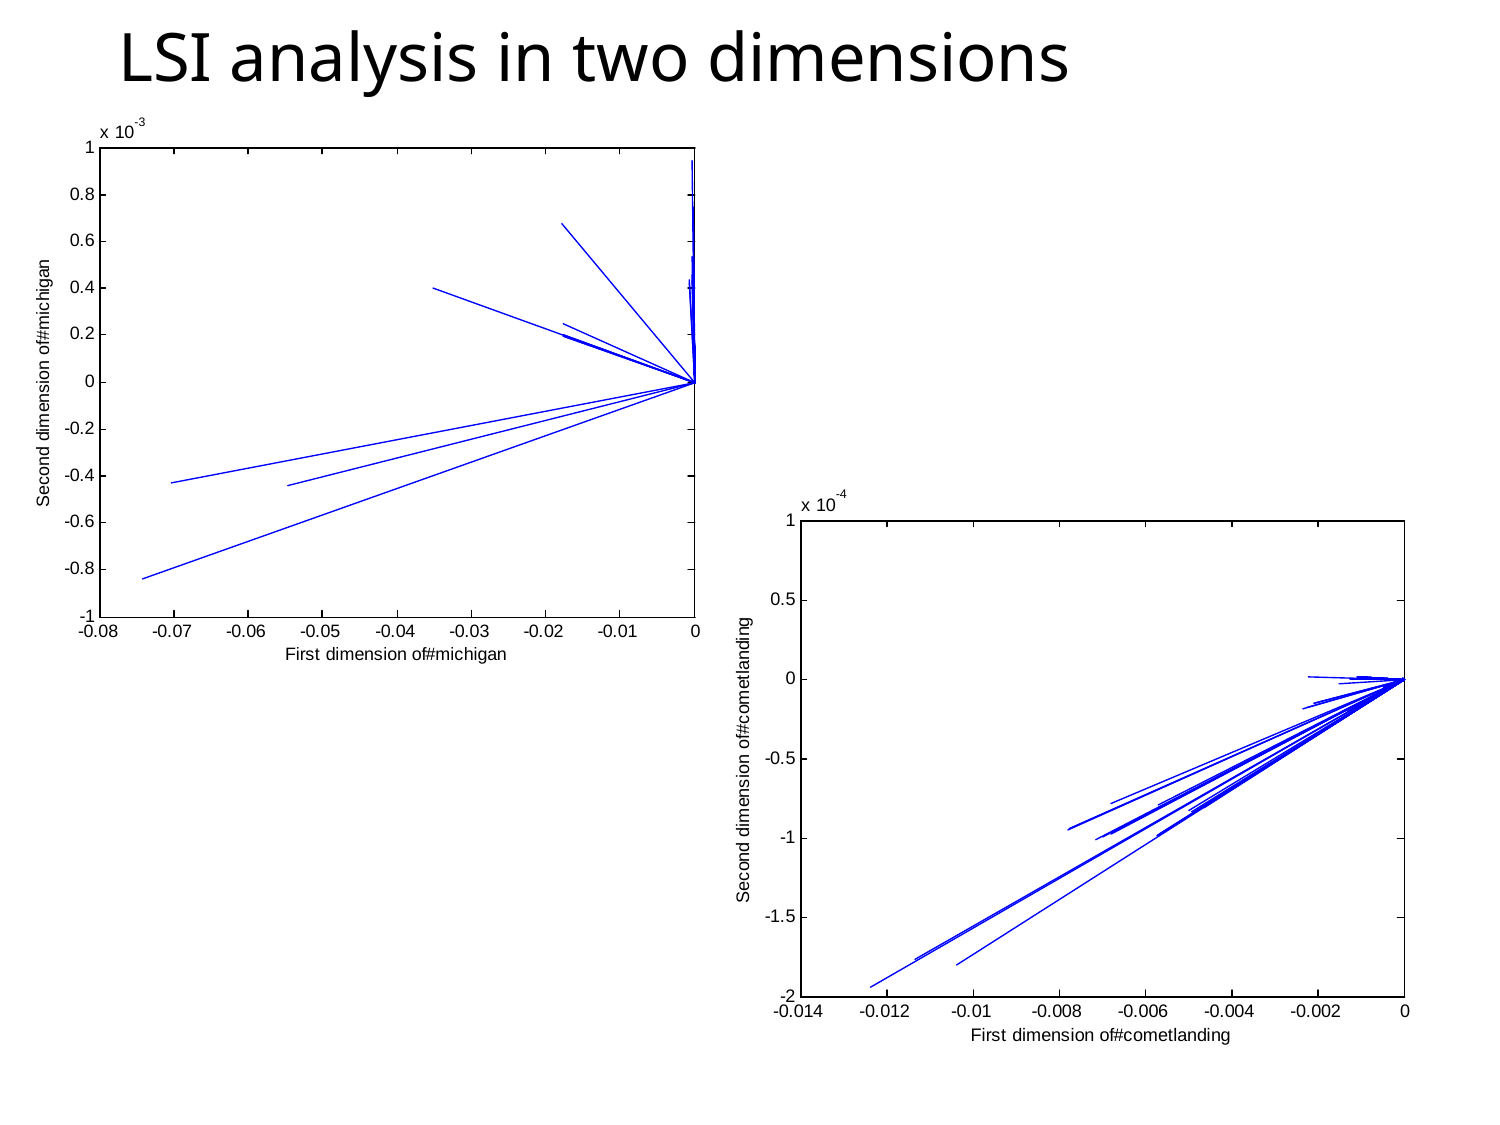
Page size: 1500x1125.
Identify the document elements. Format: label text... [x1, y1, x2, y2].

title LSI analysis in two dimensions [103, 16, 1397, 105]
picture [0, 104, 1479, 1062]
